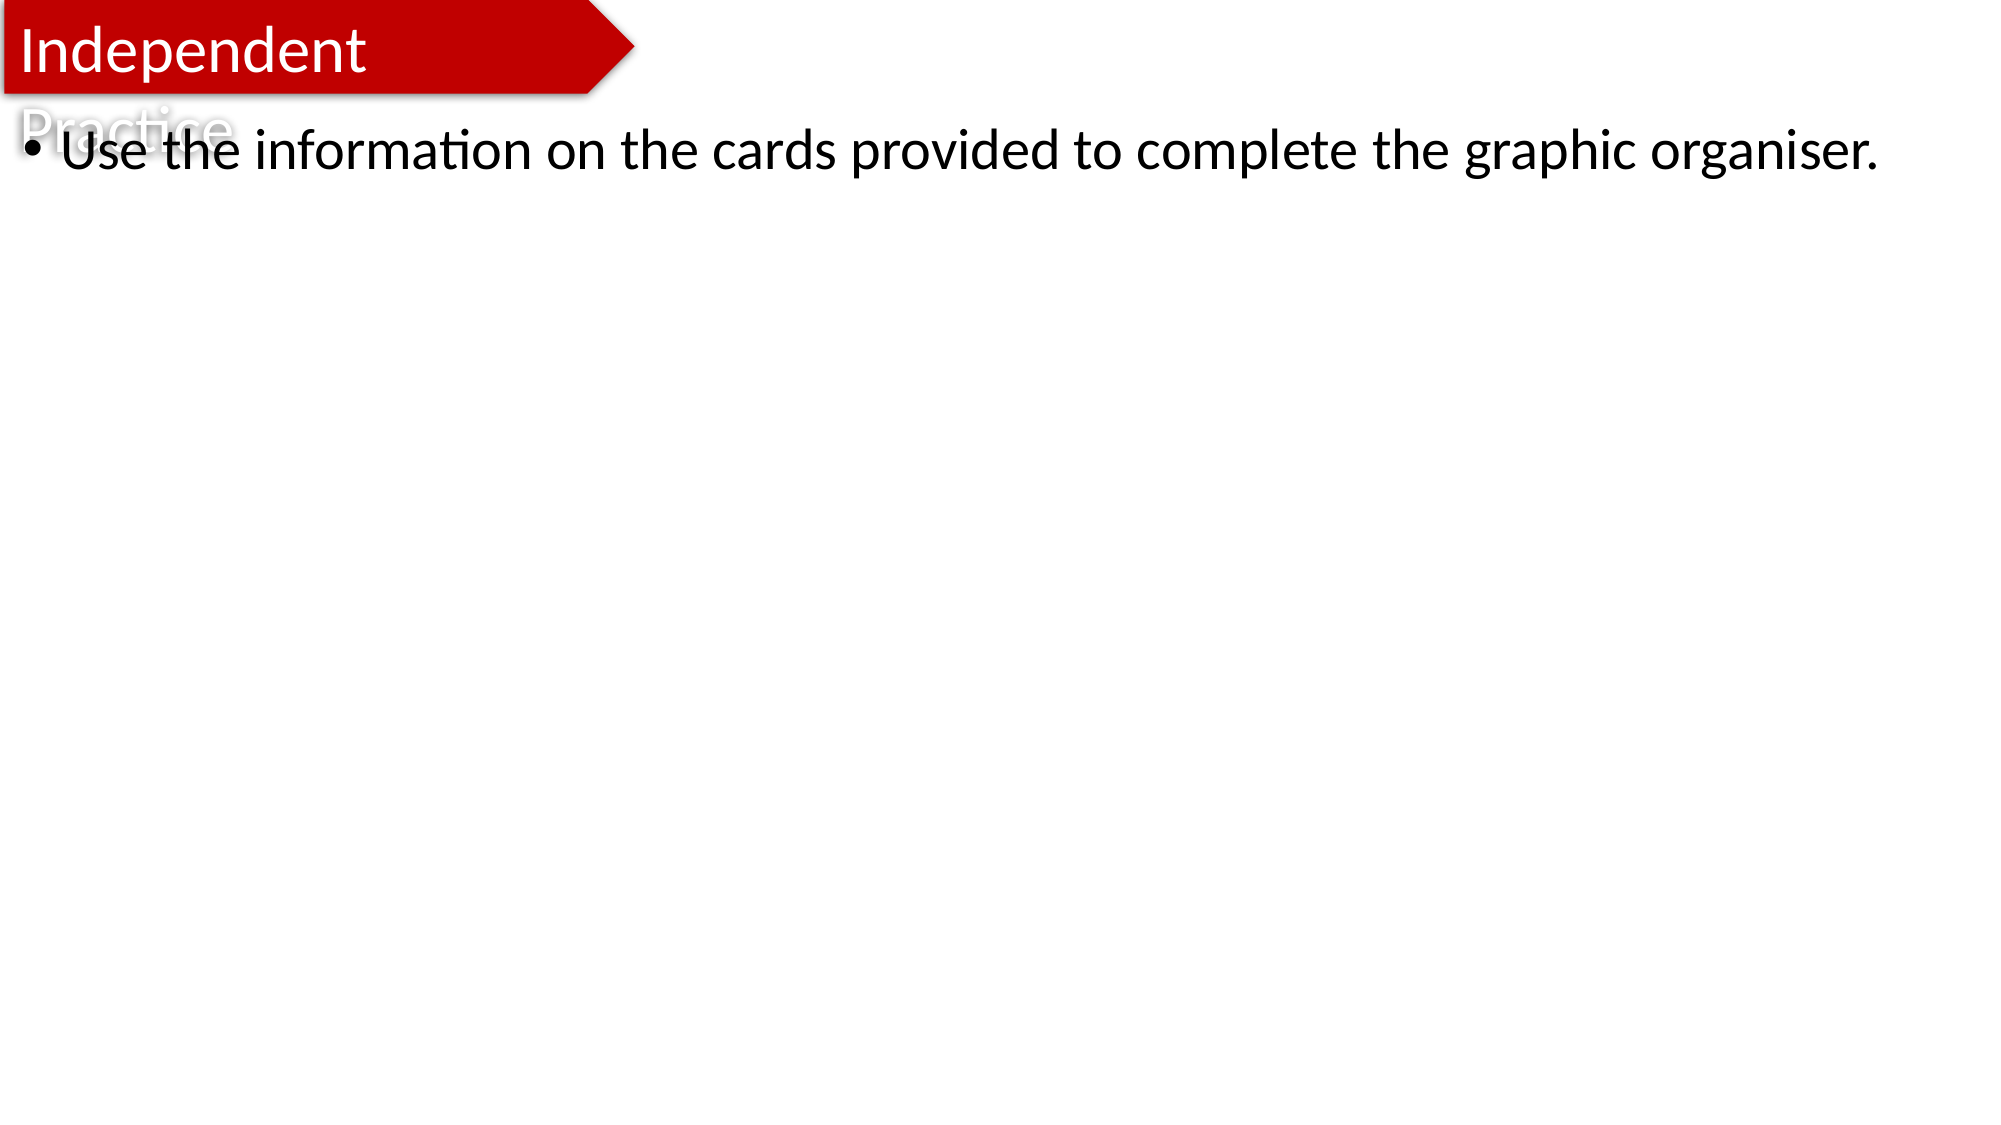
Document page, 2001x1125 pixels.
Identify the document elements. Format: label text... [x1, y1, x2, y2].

text_box Independent Practice [4, 0, 635, 94]
text_box Use the information on the cards provided to complete the graphic organiser. [7, 111, 1937, 319]
